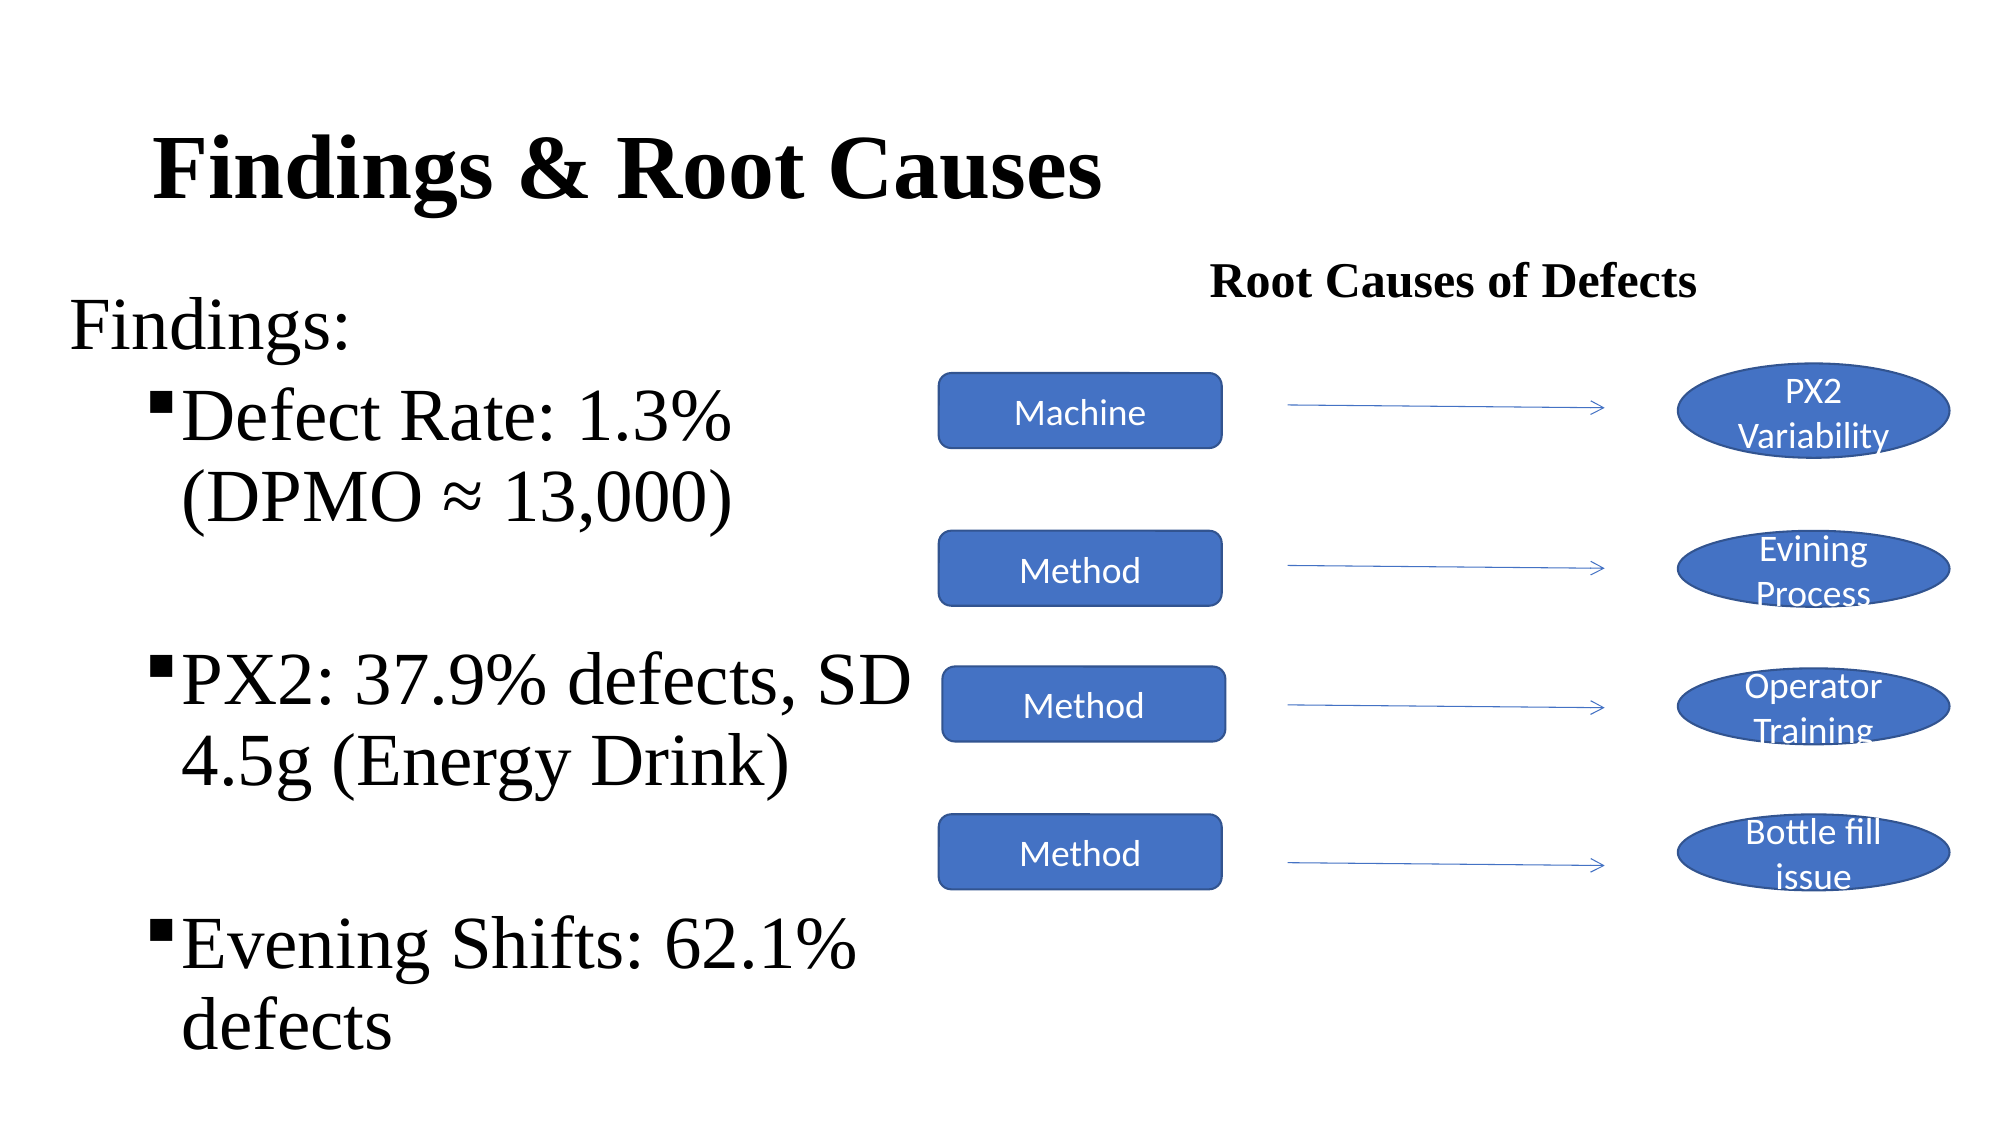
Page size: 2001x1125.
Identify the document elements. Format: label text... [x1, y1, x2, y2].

text_box Bottle fill issue [1676, 813, 1951, 892]
text_box PX2 Variability [1676, 362, 1951, 459]
title Findings & Root Causes [137, 59, 1863, 278]
text_box Method [941, 665, 1227, 743]
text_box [1287, 565, 1605, 569]
text_box Operator Training [1676, 667, 1951, 746]
text_box Machine [937, 371, 1223, 450]
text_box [1287, 862, 1605, 866]
text_box Evining Process [1676, 529, 1951, 608]
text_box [1287, 704, 1605, 708]
text_box Root Causes of Defects [1194, 240, 1713, 316]
text_box Method [937, 529, 1223, 607]
text_box Method [937, 813, 1223, 891]
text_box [1287, 404, 1605, 408]
list Findings: Defect Rate: 1.3% (DPMO ≈ 13,000) PX2: 37.9% defects, SD 4.5g (Energy Drink) Evening Shifts: 62.1% defects [54, 277, 943, 1121]
